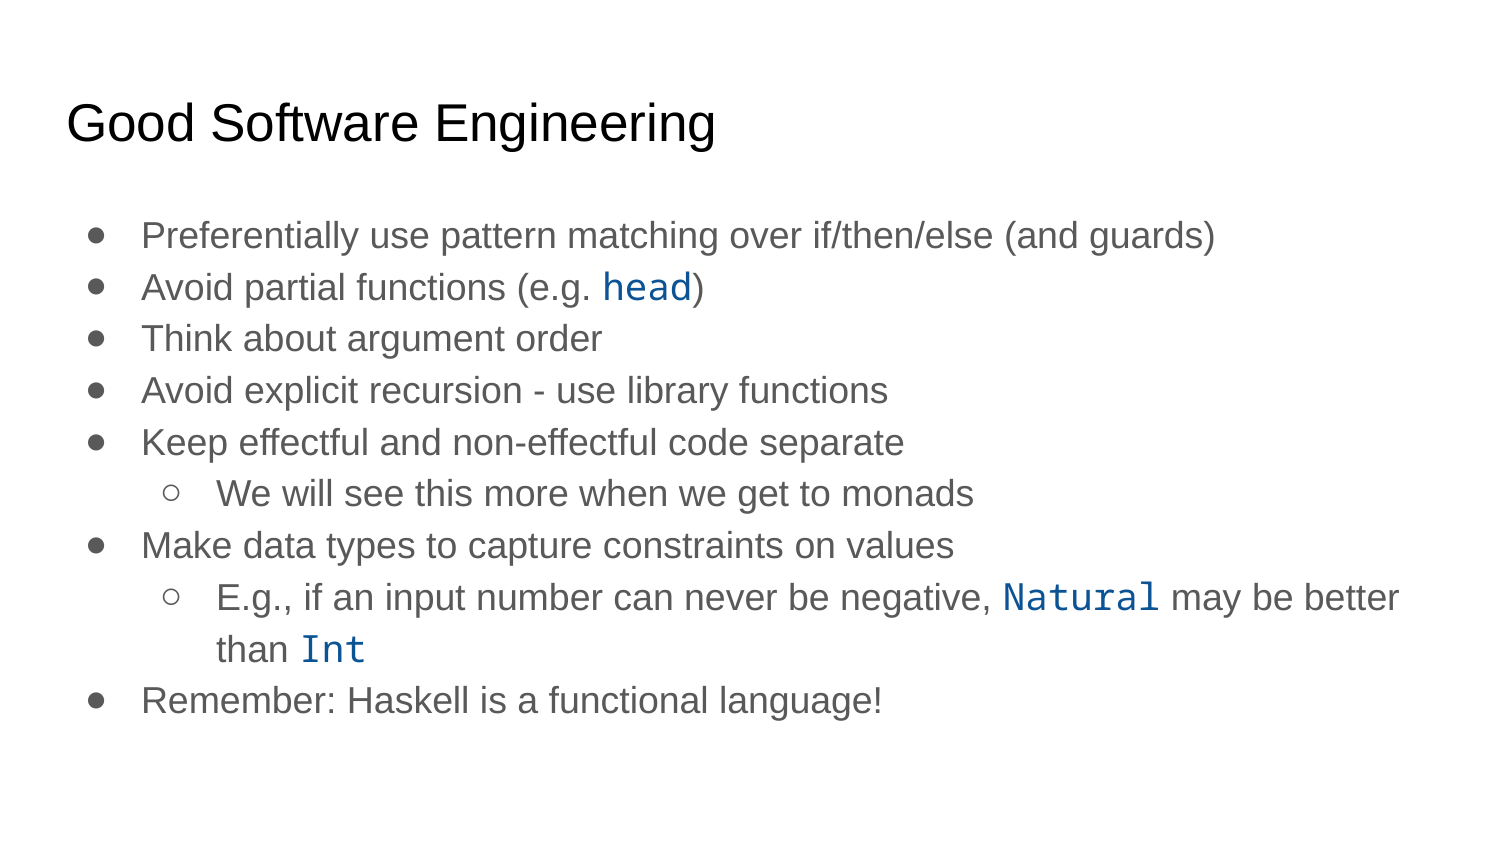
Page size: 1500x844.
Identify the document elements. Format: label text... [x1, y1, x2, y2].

title Good Software Engineering [51, 72, 1449, 167]
list Preferentially use pattern matching over if/then/else (and guards) Avoid partial functions (e.g. head) Think about argument order Avoid explicit recursion - use library functions Keep effectful and non-effectful code separate We will see this more when we get to monads Make data types to capture constraints on values E.g., if an input number can never be negative, Natural may be better than Int Remember: Haskell is a functional language! [51, 189, 1449, 750]
